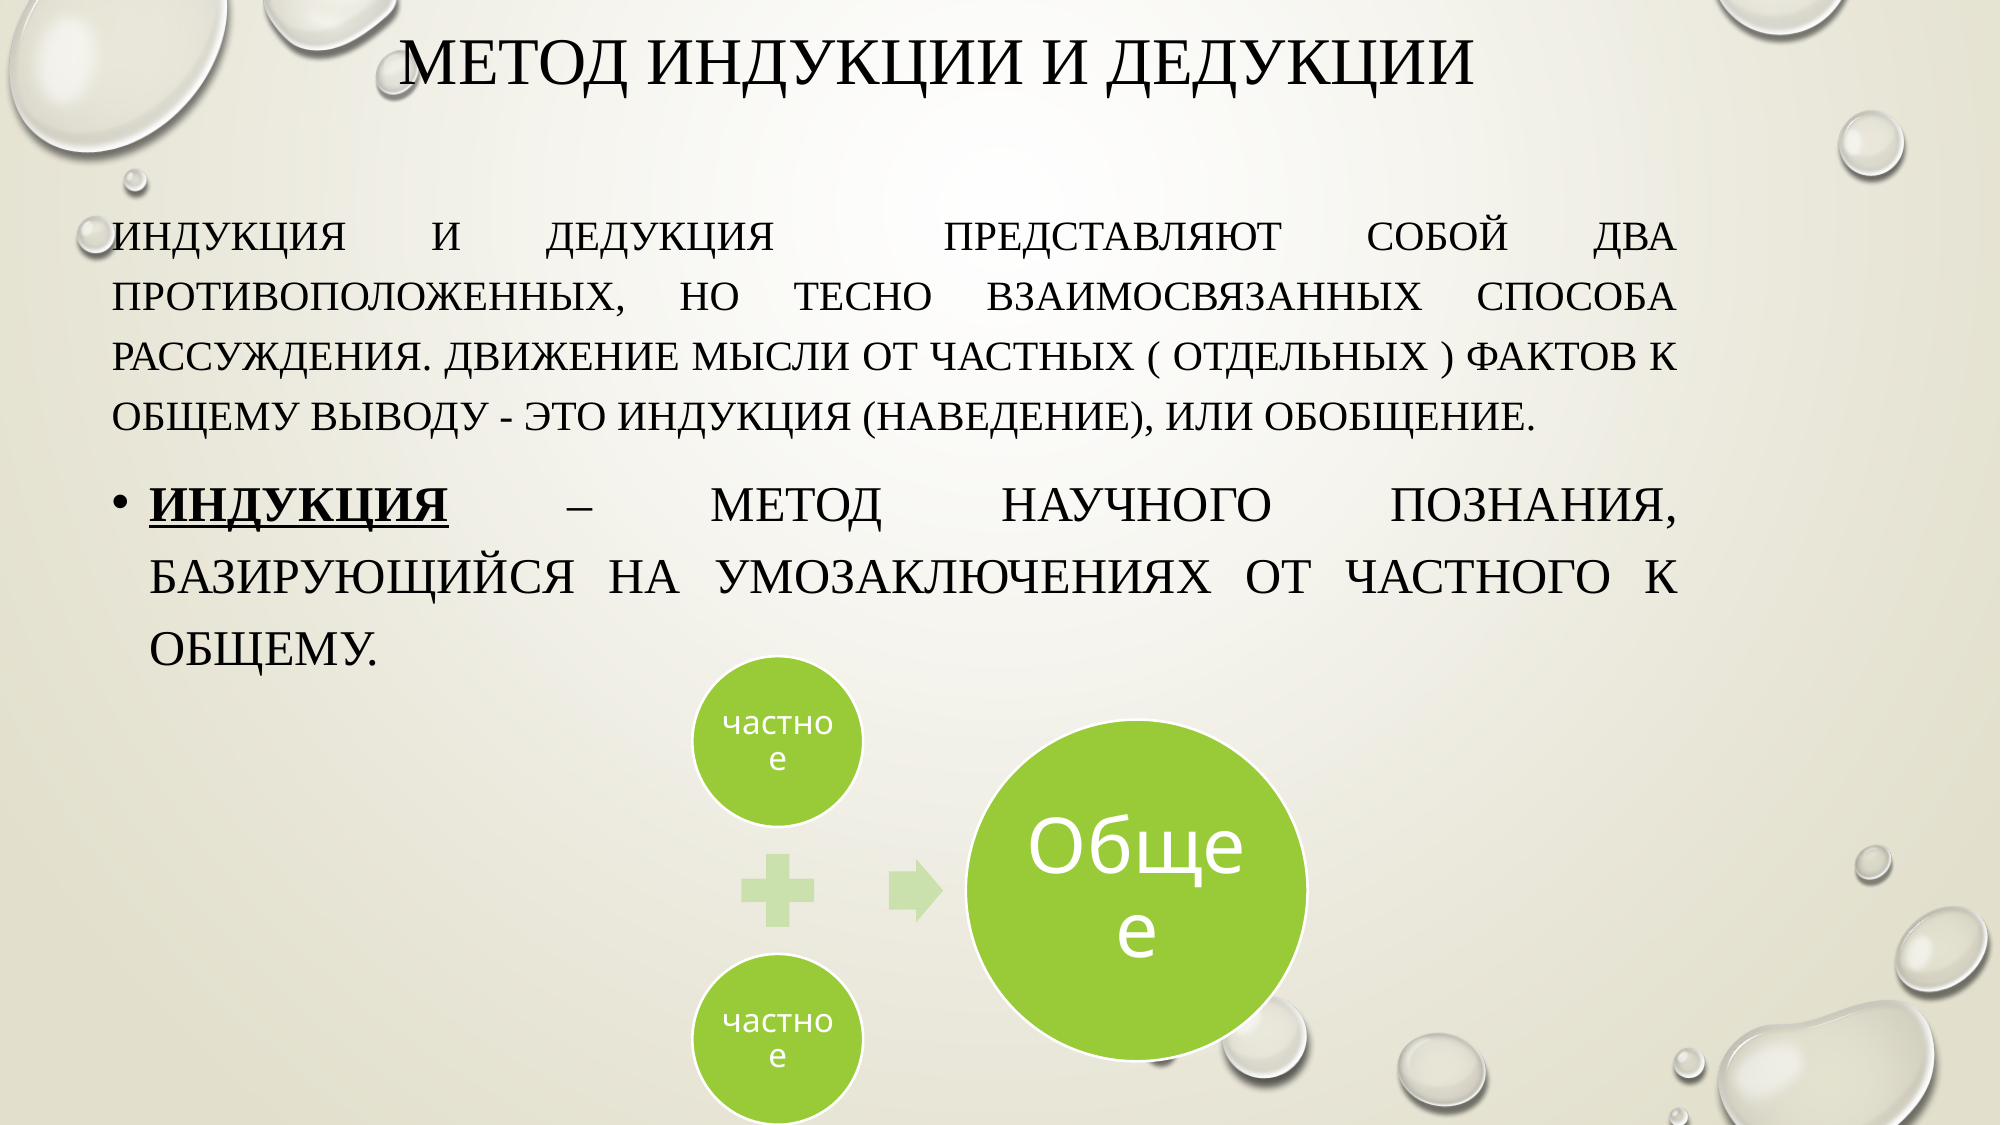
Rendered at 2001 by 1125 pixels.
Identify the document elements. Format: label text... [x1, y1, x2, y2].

picture [0, 0, 2000, 1125]
title МЕТОД ИНДУКЦИИ И ДЕДУКЦИИ [324, 45, 1550, 161]
list Индукция и дедукция представляют собой два противоположенных, но тесно взаимосвязанных способа рассуждения. Движение мысли от частных ( отдельных ) фактов к общему выводу - это индукция (наведение), или обобщение. Индукция – метод научного познания, базирующийся на умозаключениях от частного к общему. [96, 191, 1693, 1012]
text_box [499, 655, 1501, 1125]
